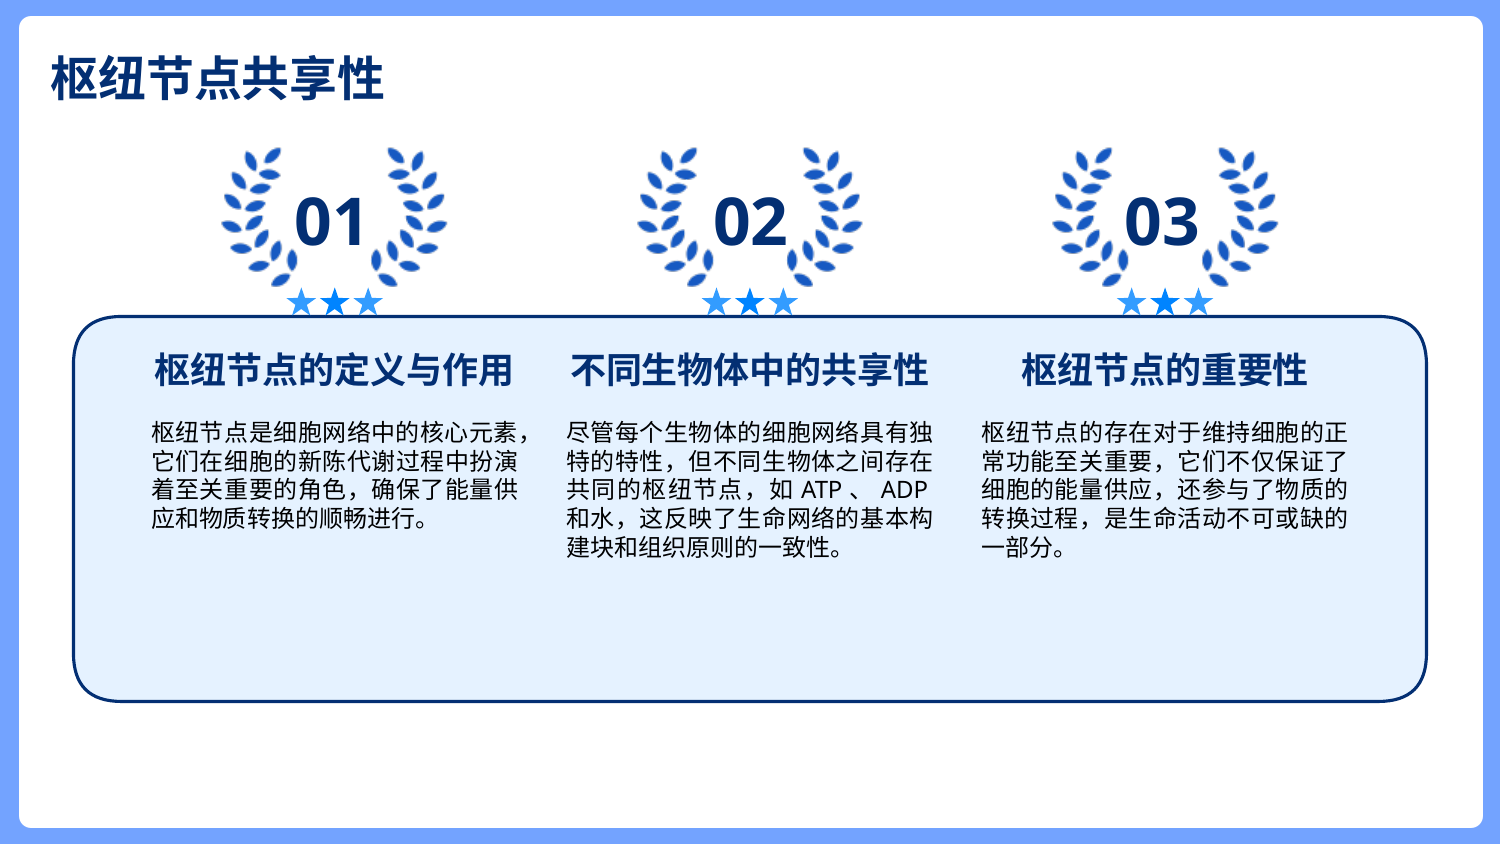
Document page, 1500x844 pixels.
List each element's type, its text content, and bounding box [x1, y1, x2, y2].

text_box [768, 293, 799, 316]
text_box [319, 293, 350, 316]
text_box 不同生物体中的共享性 [550, 331, 950, 401]
text_box [73, 316, 1427, 702]
text_box [701, 293, 732, 316]
text_box [353, 293, 384, 316]
text_box [1116, 293, 1147, 316]
text_box 尽管每个生物体的细胞网络具有独特的特性，但不同生物体之间存在共同的枢纽节点，如ATP、ADP和水，这反映了生命网络的基本构建块和组织原则的一致性。 [550, 401, 950, 577]
text_box [1183, 293, 1214, 316]
text_box 枢纽节点的定义与作用 [135, 331, 535, 401]
text_box 枢纽节点的存在对于维持细胞的正常功能至关重要，它们不仅保证了细胞的能量供应，还参与了物质的转换过程，是生命活动不可或缺的一部分。 [965, 401, 1365, 577]
text_box 枢纽节点的重要性 [965, 331, 1365, 401]
text_box 枢纽节点是细胞网络中的核心元素，它们在细胞的新陈代谢过程中扮演着至关重要的角色，确保了能量供应和物质转换的顺畅进行。 [135, 401, 535, 548]
text_box 枢纽节点共享性 [34, 25, 1368, 122]
text_box [286, 293, 317, 316]
picture [0, 0, 1500, 844]
text_box [735, 293, 765, 316]
text_box [1150, 293, 1180, 316]
